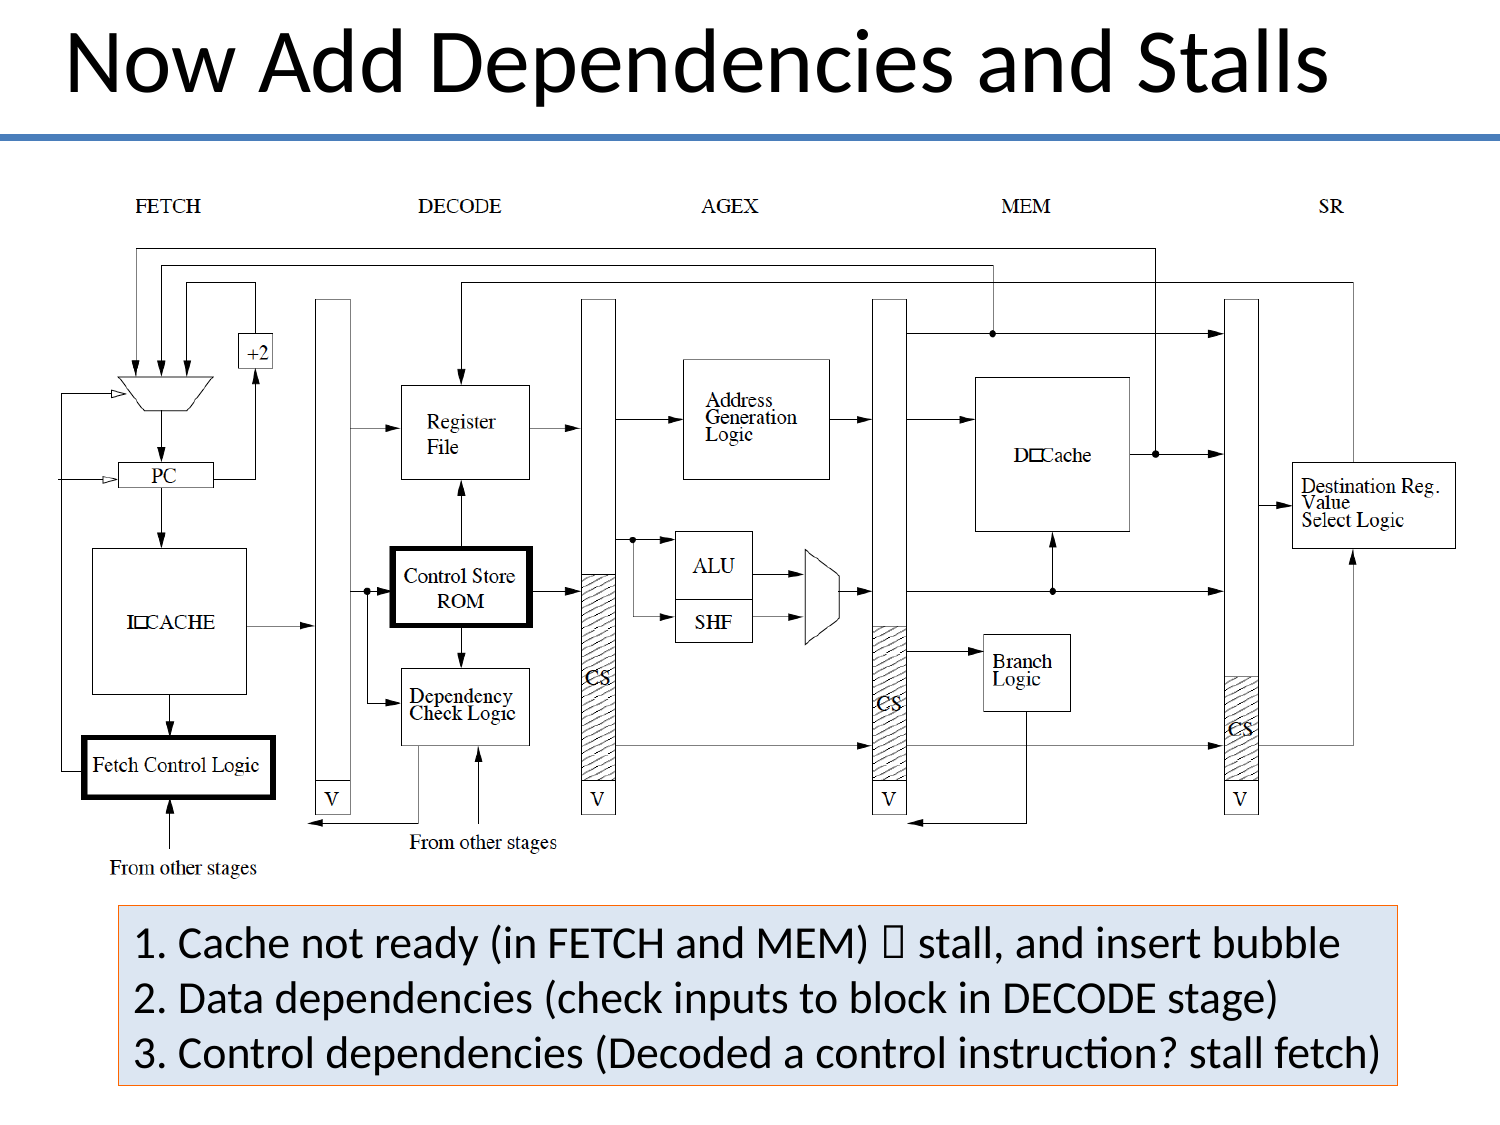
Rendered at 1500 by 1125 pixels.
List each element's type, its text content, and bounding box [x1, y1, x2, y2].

text_box 1. Cache not ready (in FETCH and MEM)  stall, and insert bubble 2. Data dependencies (check inputs to block in DECODE stage) 3. Control dependencies (Decoded a control instruction? stall fetch) [118, 905, 1398, 1086]
text_box Now Add Dependencies and Stalls [50, 0, 1375, 136]
picture [0, 150, 1500, 894]
